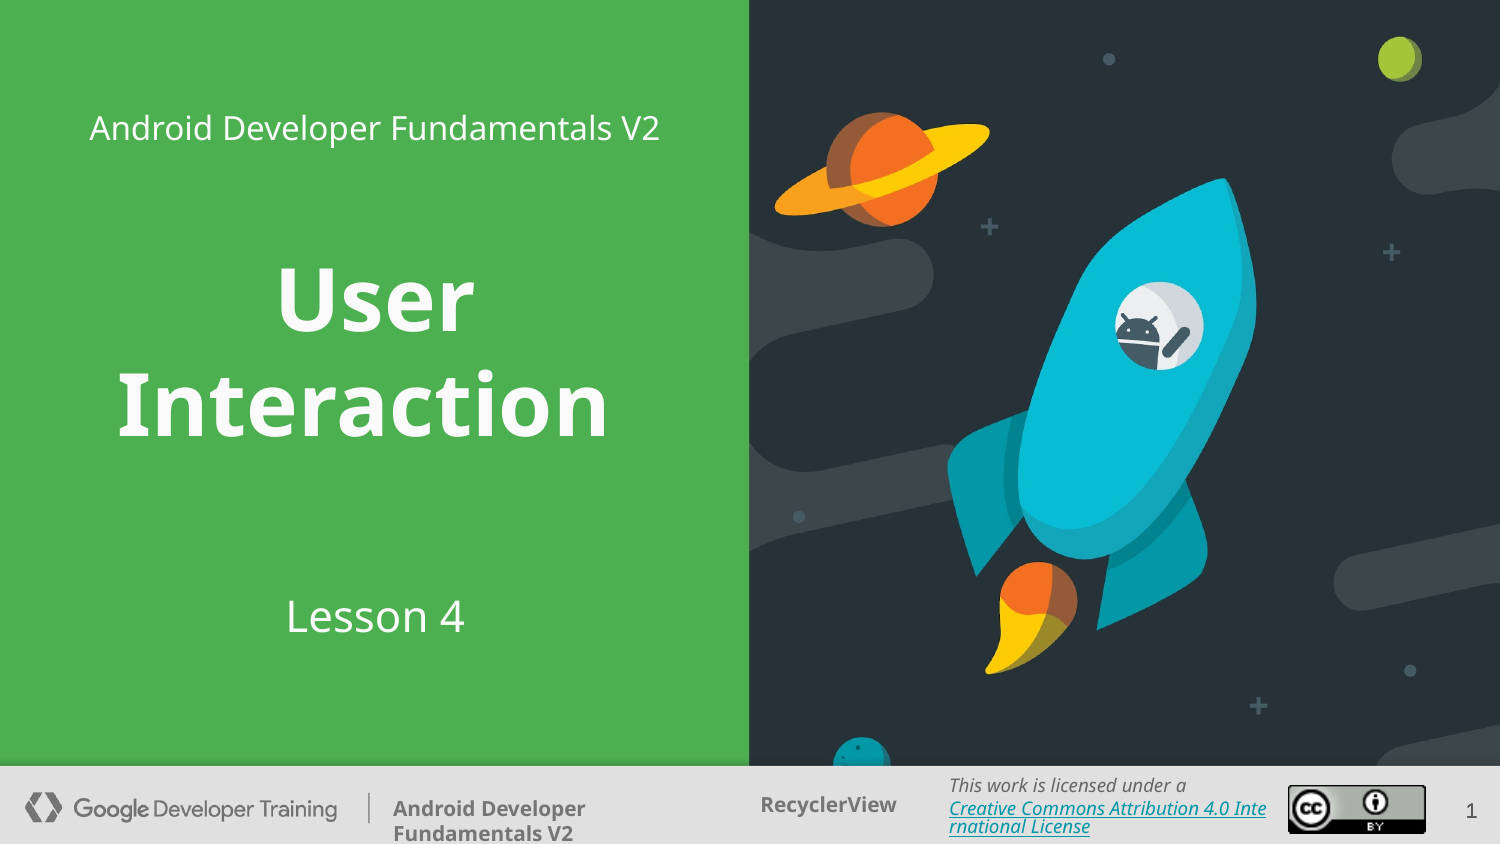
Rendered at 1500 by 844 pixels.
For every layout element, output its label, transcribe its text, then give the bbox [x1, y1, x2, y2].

subtitle Android Developer Fundamentals V2 [43, 92, 708, 176]
slide_number ‹#› [1402, 777, 1493, 842]
text_box User Interaction [43, 176, 708, 470]
subtitle Lesson 4 [43, 573, 708, 777]
picture [0, 0, 1500, 844]
